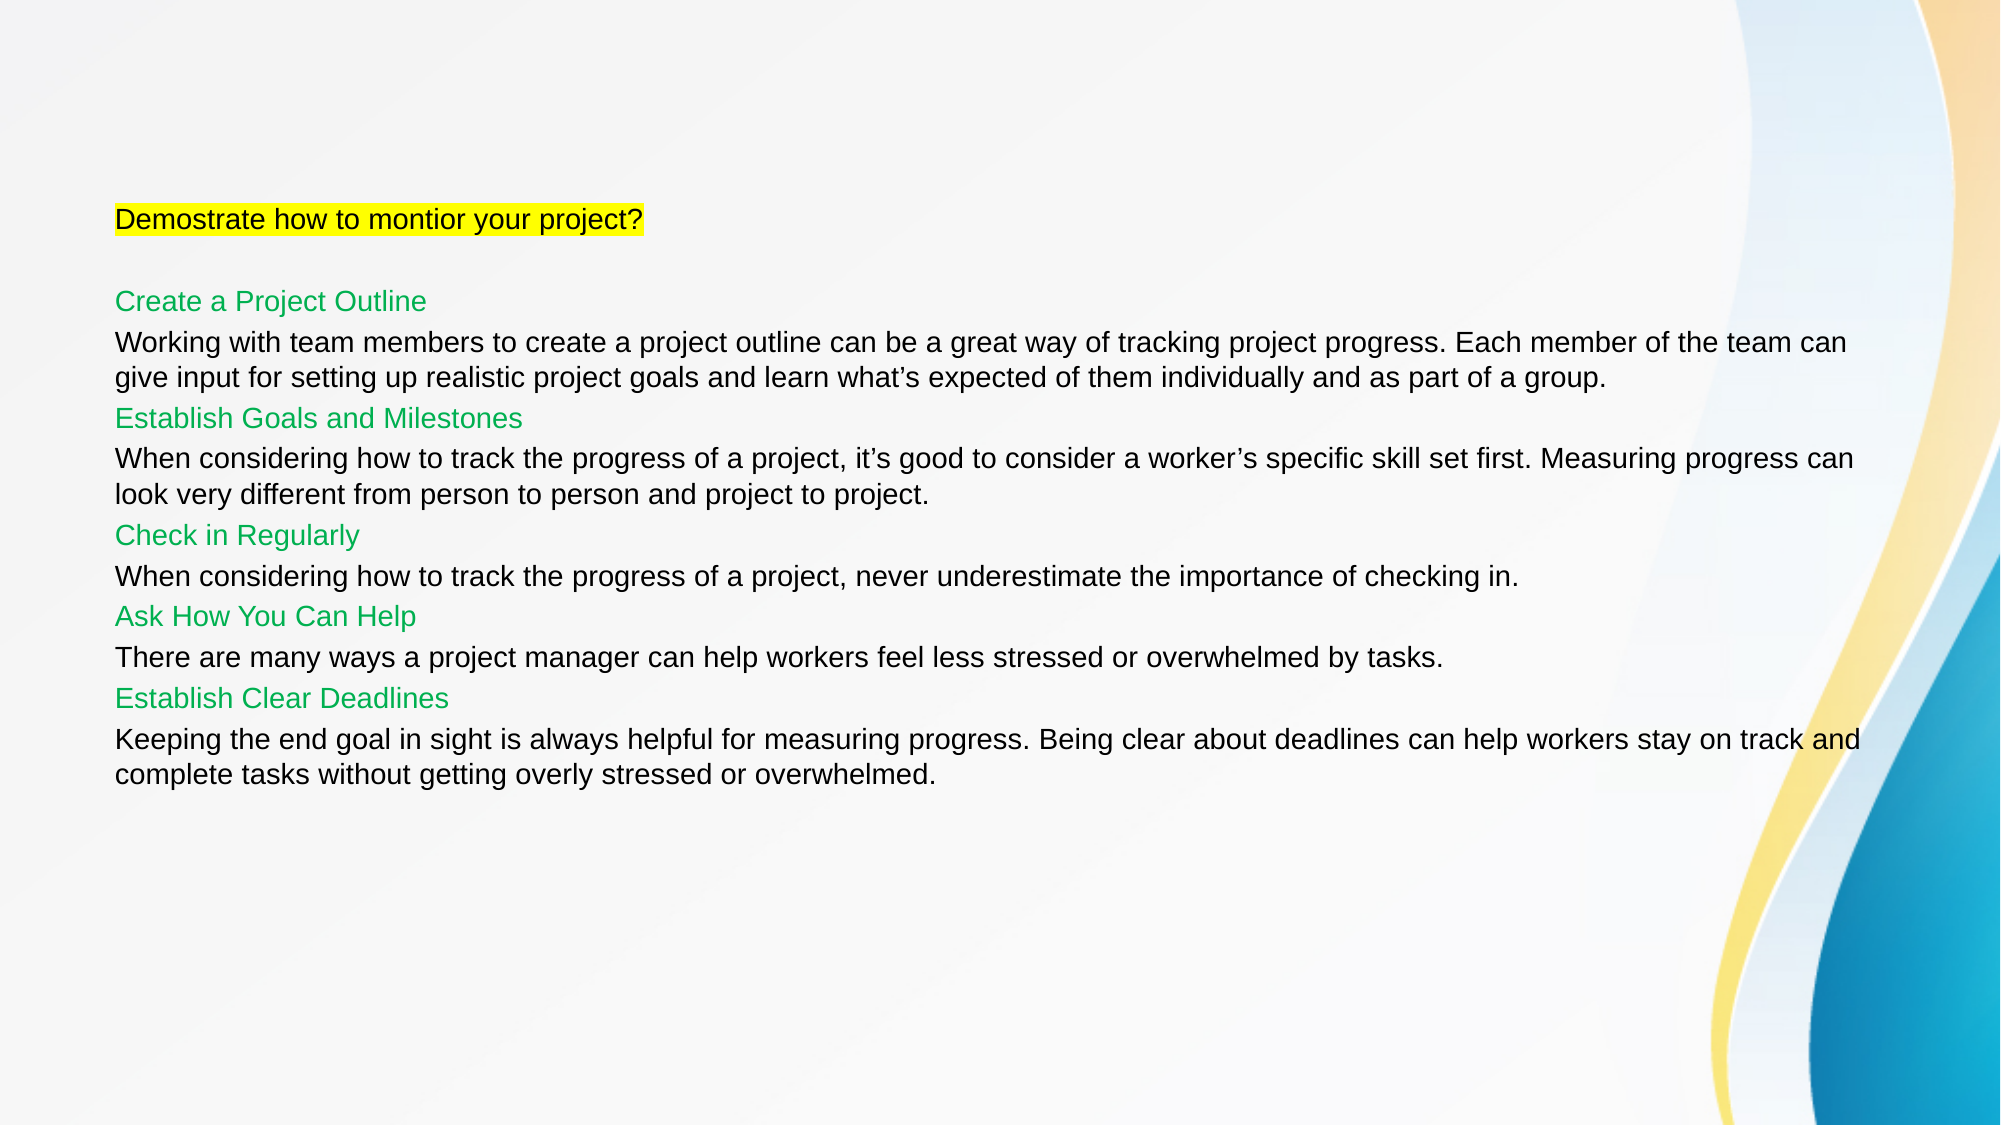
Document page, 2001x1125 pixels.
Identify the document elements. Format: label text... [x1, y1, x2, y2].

picture [0, 0, 2001, 1125]
list Demostrate how to montior your project? Create a Project Outline Working with team members to create a project outline can be a great way of tracking project progress. Each member of the team can give input for setting up realistic project goals and learn what’s expected of them individually and as part of a group. Establish Goals and Milestones When considering how to track the progress of a project, it’s good to consider a worker’s specific skill set first. Measuring progress can look very different from person to person and project to project. Check in Regularly When considering how to track the progress of a project, never underestimate the importance of checking in. Ask How You Can Help There are many ways a project manager can help workers feel less stressed or overwhelmed by tasks. Establish Clear Deadlines Keeping the end goal in sight is always helpful for measuring progress. Being clear about deadlines can help workers stay on track and complete tasks without getting overly stressed or overwhelmed. [99, 192, 1901, 1006]
